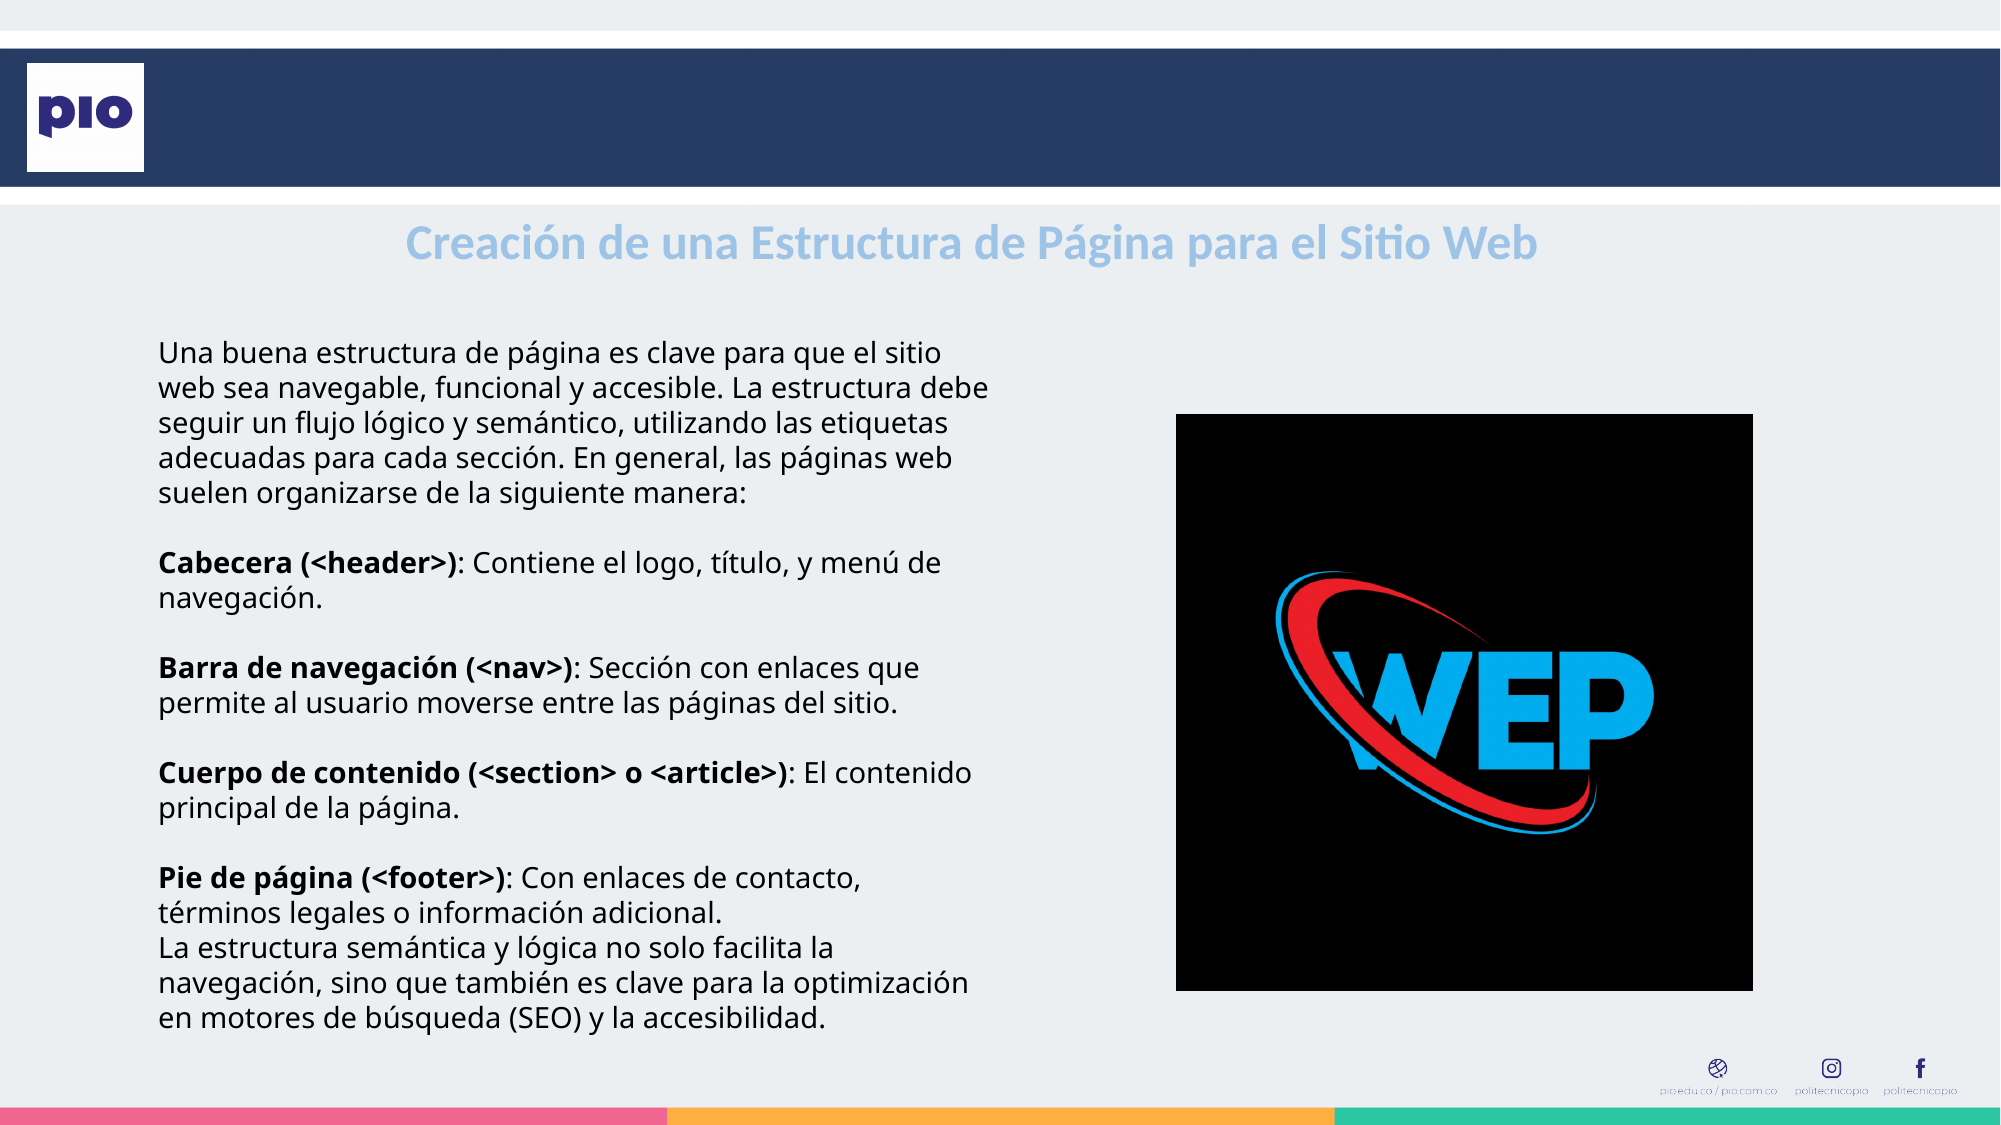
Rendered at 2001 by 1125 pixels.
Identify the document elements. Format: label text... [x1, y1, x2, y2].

text_box Creación de una Estructura de Página para el Sitio Web [391, 201, 1726, 277]
picture [0, 0, 2001, 1125]
text_box [44, 56, 171, 182]
text_box Una buena estructura de página es clave para que el sitio web sea navegable, funcional y accesible. La estructura debe seguir un flujo lógico y semántico, utilizando las etiquetas adecuadas para cada sección. En general, las páginas web suelen organizarse de la siguiente manera: Cabecera (<header>): Contiene el logo, título, y menú de navegación. Barra de navegación (<nav>): Sección con enlaces que permite al usuario moverse entre las páginas del sitio. Cuerpo de contenido (<section> o <article>): El contenido principal de la página. Pie de página (<footer>): Con enlaces de contacto, términos legales o información adicional. La estructura semántica y lógica no solo facilita la navegación, sino que también es clave para la optimización en motores de búsqueda (SEO) y la accesibilidad. [143, 327, 1008, 1042]
